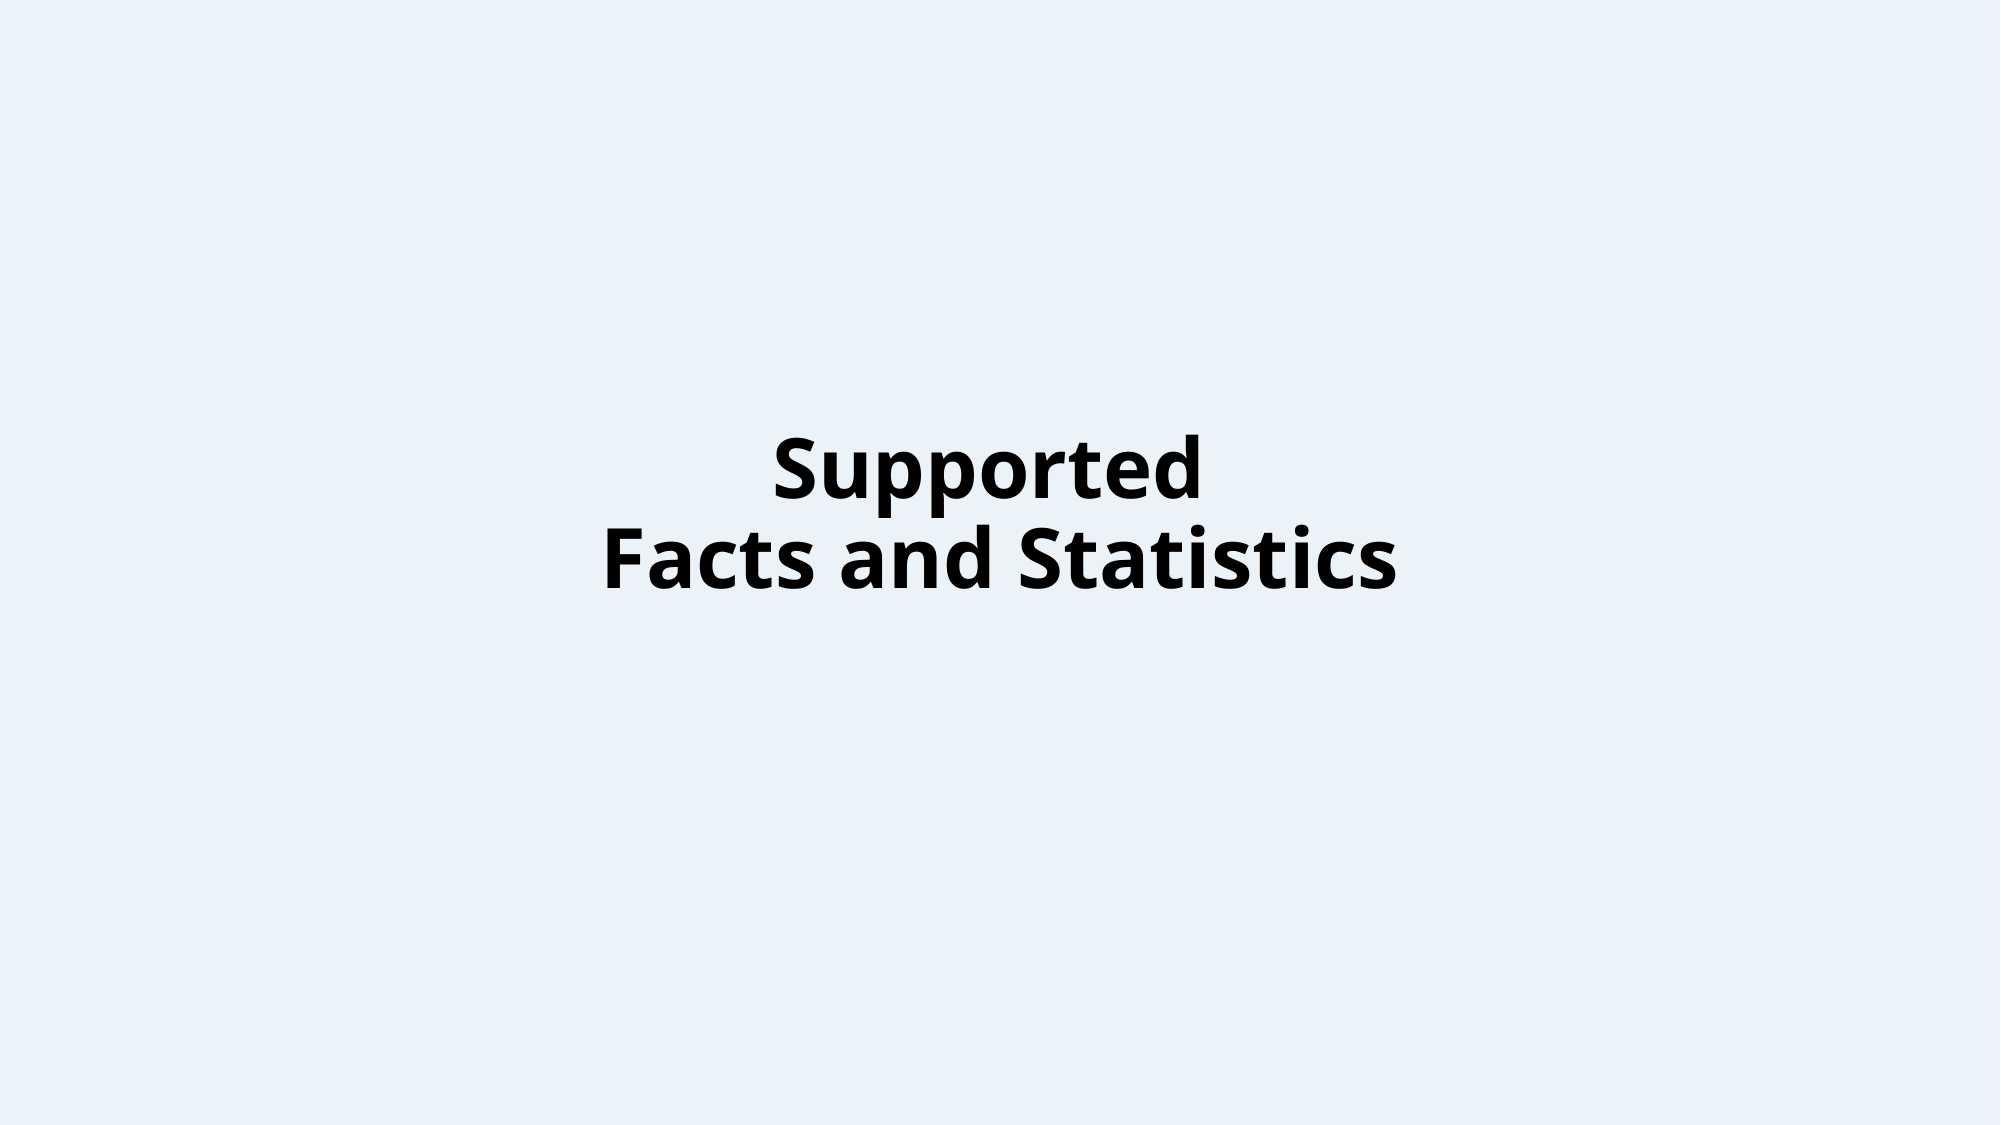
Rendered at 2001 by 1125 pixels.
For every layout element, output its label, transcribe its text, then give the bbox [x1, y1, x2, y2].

title Supported Facts and Statistics [377, 184, 1623, 615]
